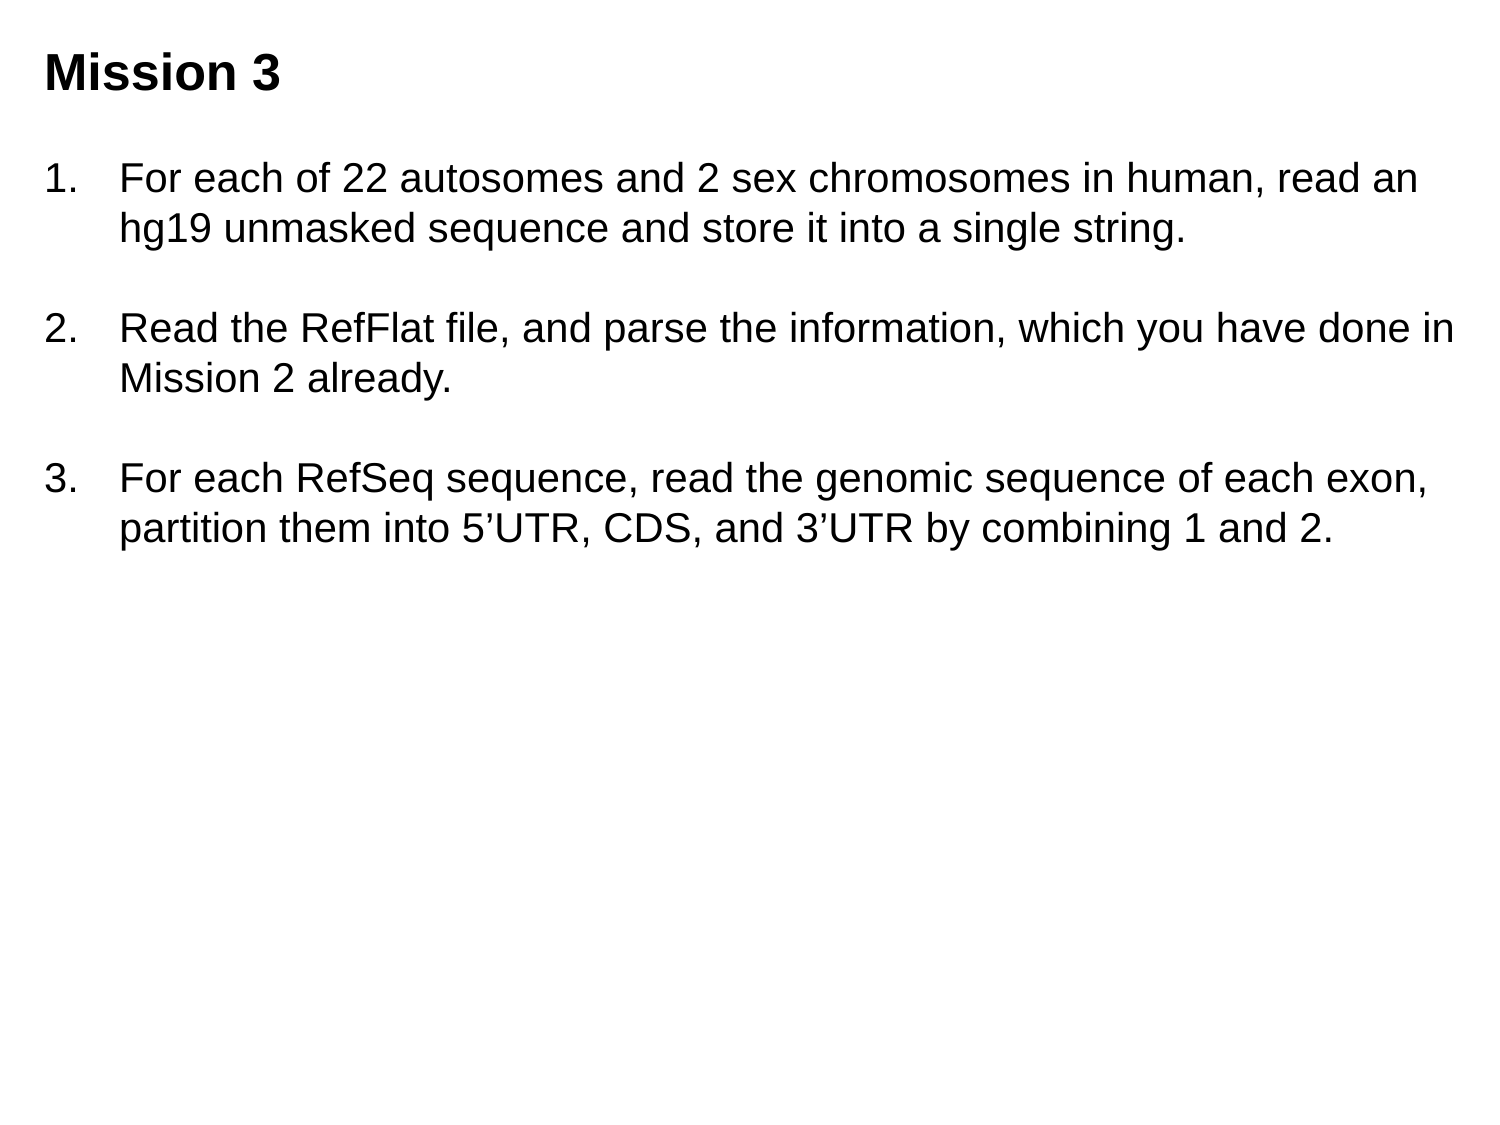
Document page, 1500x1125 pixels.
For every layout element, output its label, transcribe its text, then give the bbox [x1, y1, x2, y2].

text_box Mission 3 For each of 22 autosomes and 2 sex chromosomes in human, read an hg19 unmasked sequence and store it into a single string. Read the RefFlat file, and parse the information, which you have done in Mission 2 already. For each RefSeq sequence, read the genomic sequence of each exon, partition them into 5’UTR, CDS, and 3’UTR by combining 1 and 2. [29, 31, 1471, 559]
